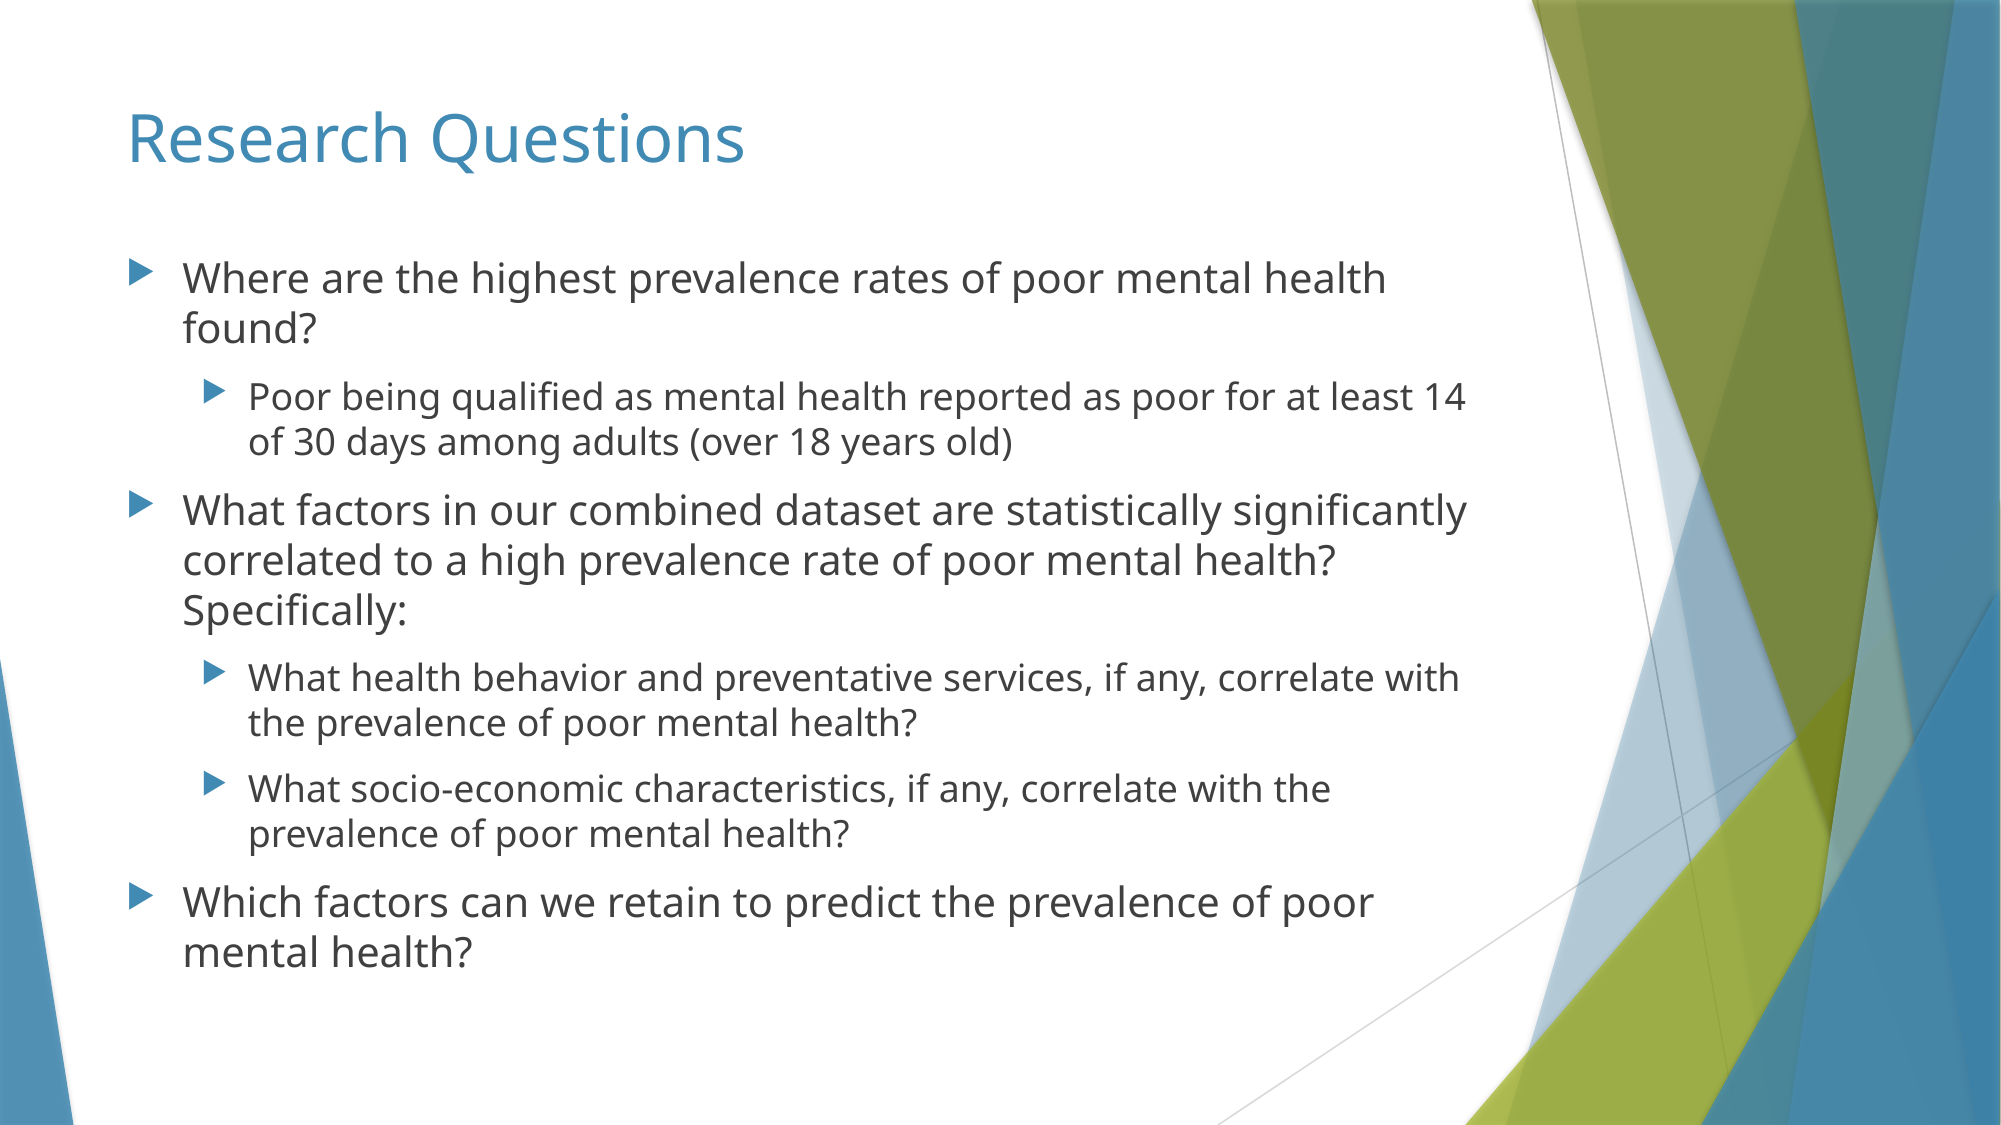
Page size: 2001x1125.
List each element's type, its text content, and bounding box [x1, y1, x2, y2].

list Where are the highest prevalence rates of poor mental health found? Poor being qualified as mental health reported as poor for at least 14 of 30 days among adults (over 18 years old) What factors in our combined dataset are statistically significantly correlated to a high prevalence rate of poor mental health? Specifically: What health behavior and preventative services, if any, correlate with the prevalence of poor mental health? What socio-economic characteristics, if any, correlate with the prevalence of poor mental health? Which factors can we retain to predict the prevalence of poor mental health? [111, 244, 1489, 976]
title Research Questions [111, 88, 1522, 211]
